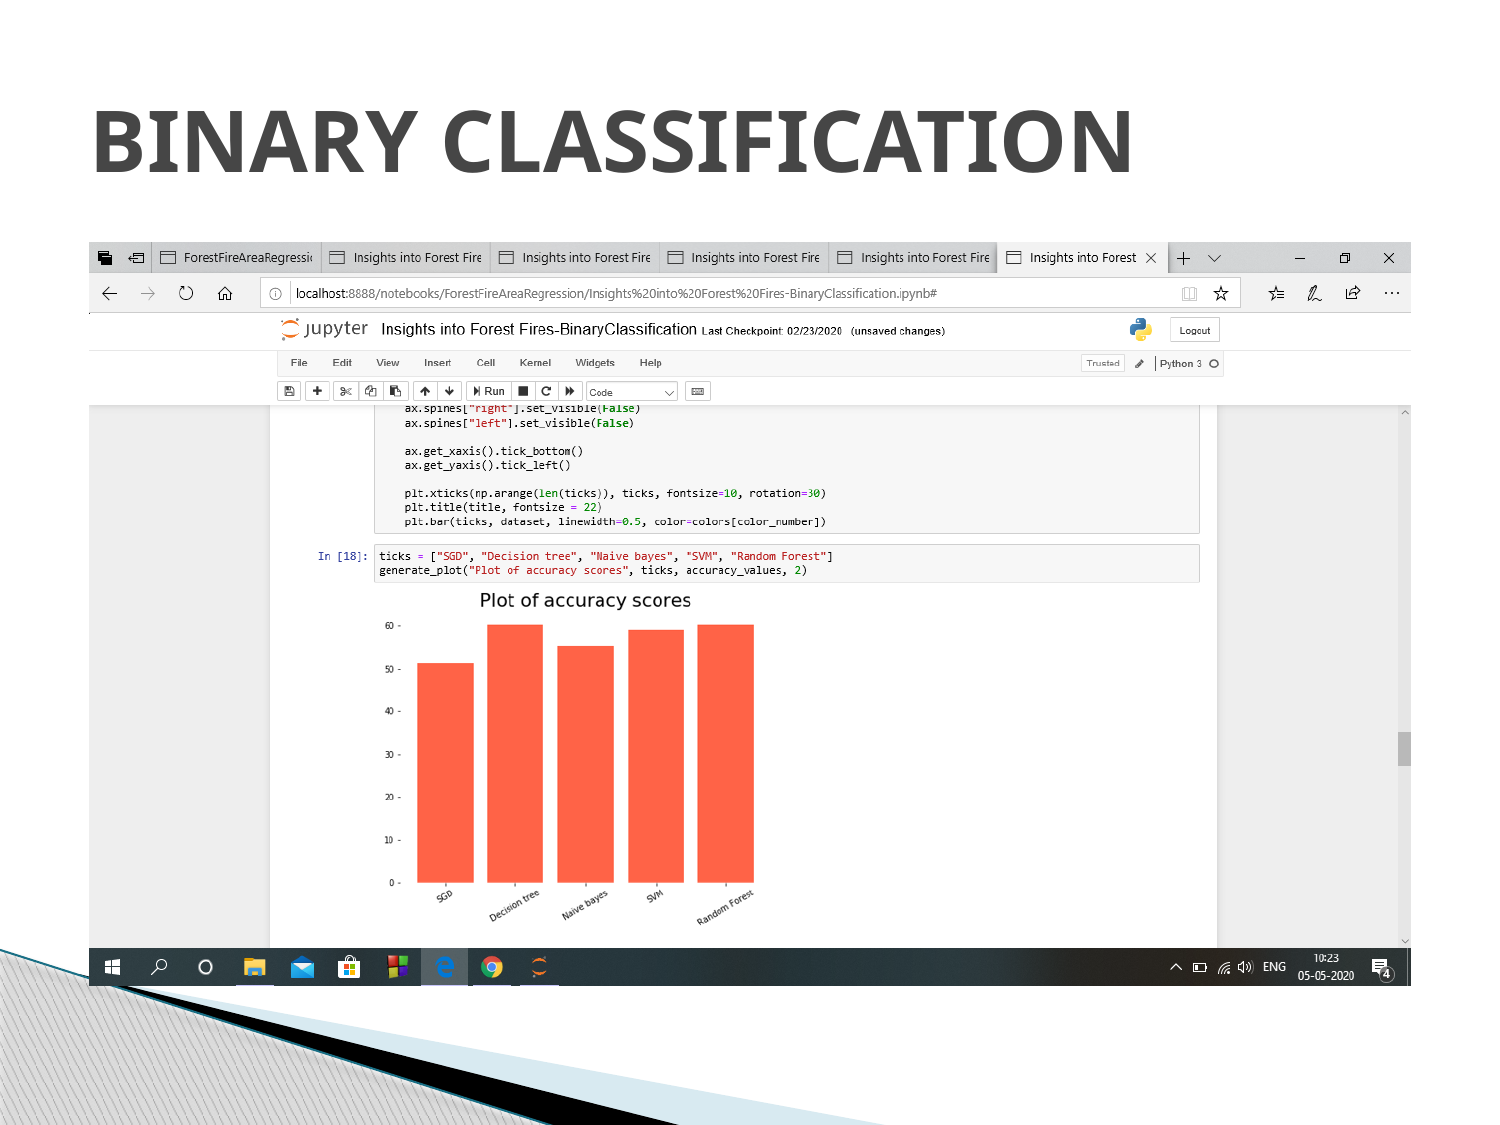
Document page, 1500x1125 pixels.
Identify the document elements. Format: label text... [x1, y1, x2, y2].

title BINARY CLASSIFICATION [75, 45, 1425, 233]
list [89, 242, 1411, 986]
